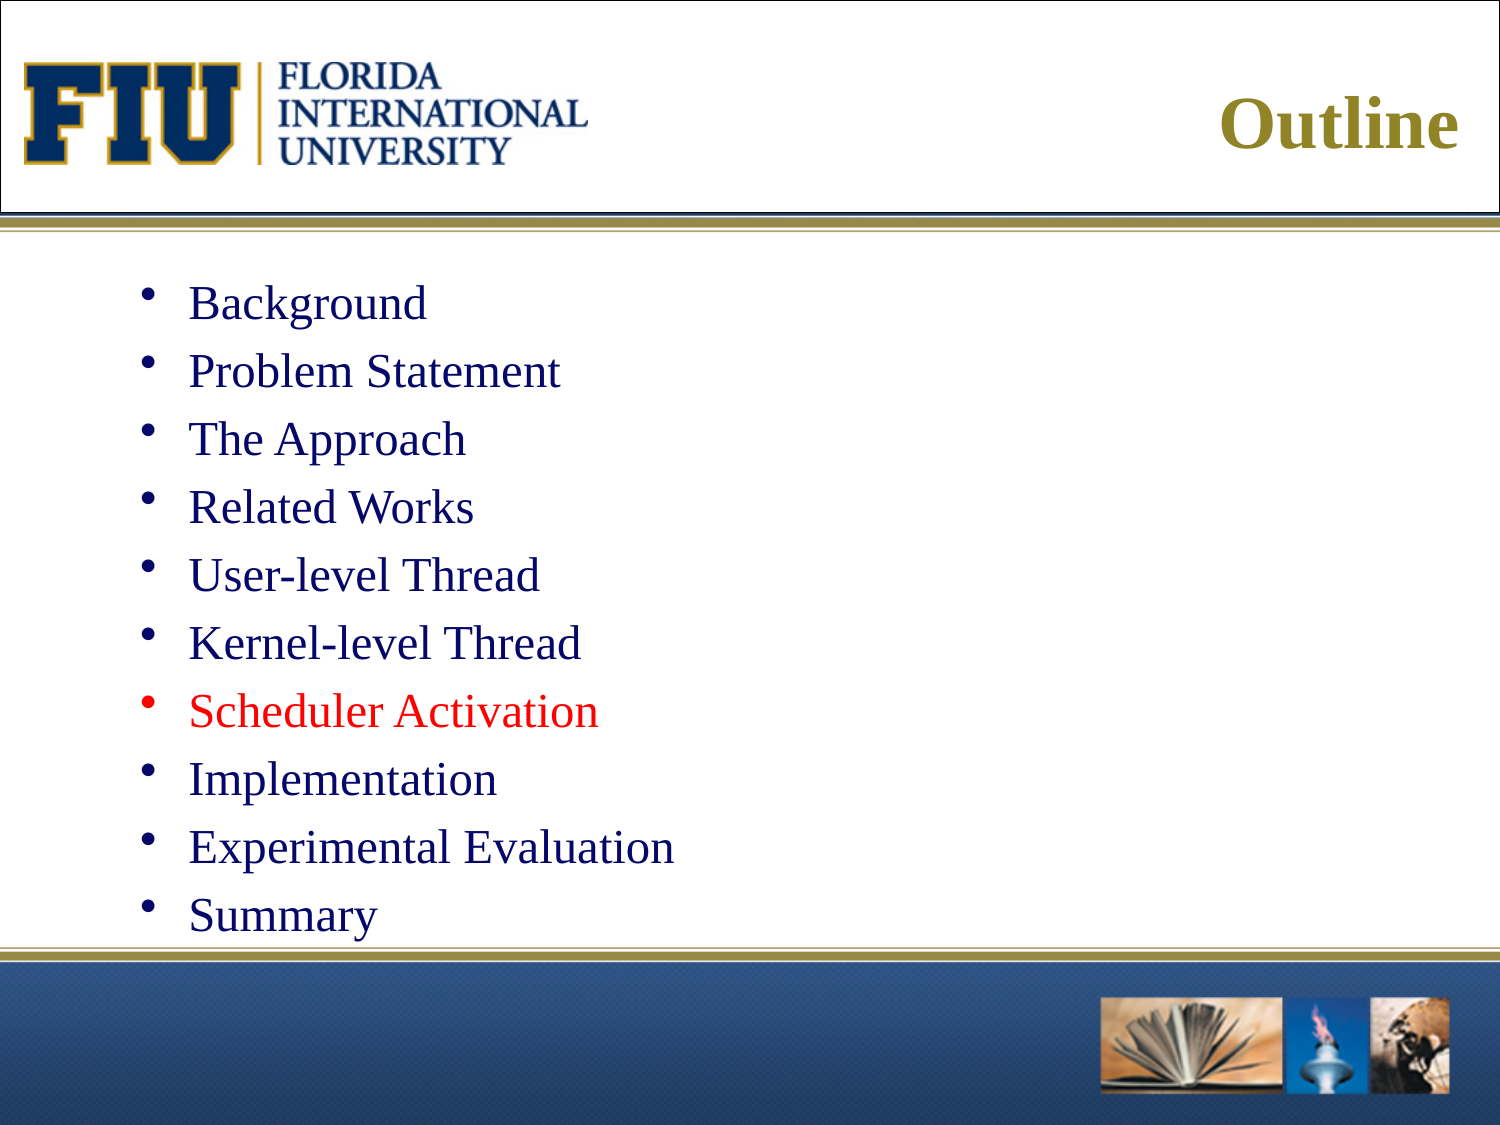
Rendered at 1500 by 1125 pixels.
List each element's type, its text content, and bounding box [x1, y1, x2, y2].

picture [24, 62, 387, 165]
picture [0, 213, 1500, 1125]
title Outline [387, 49, 1476, 188]
list Background Problem Statement The Approach Related Works User-level Thread Kernel-level Thread Scheduler Activation Implementation Experimental Evaluation Summary [124, 262, 1463, 951]
